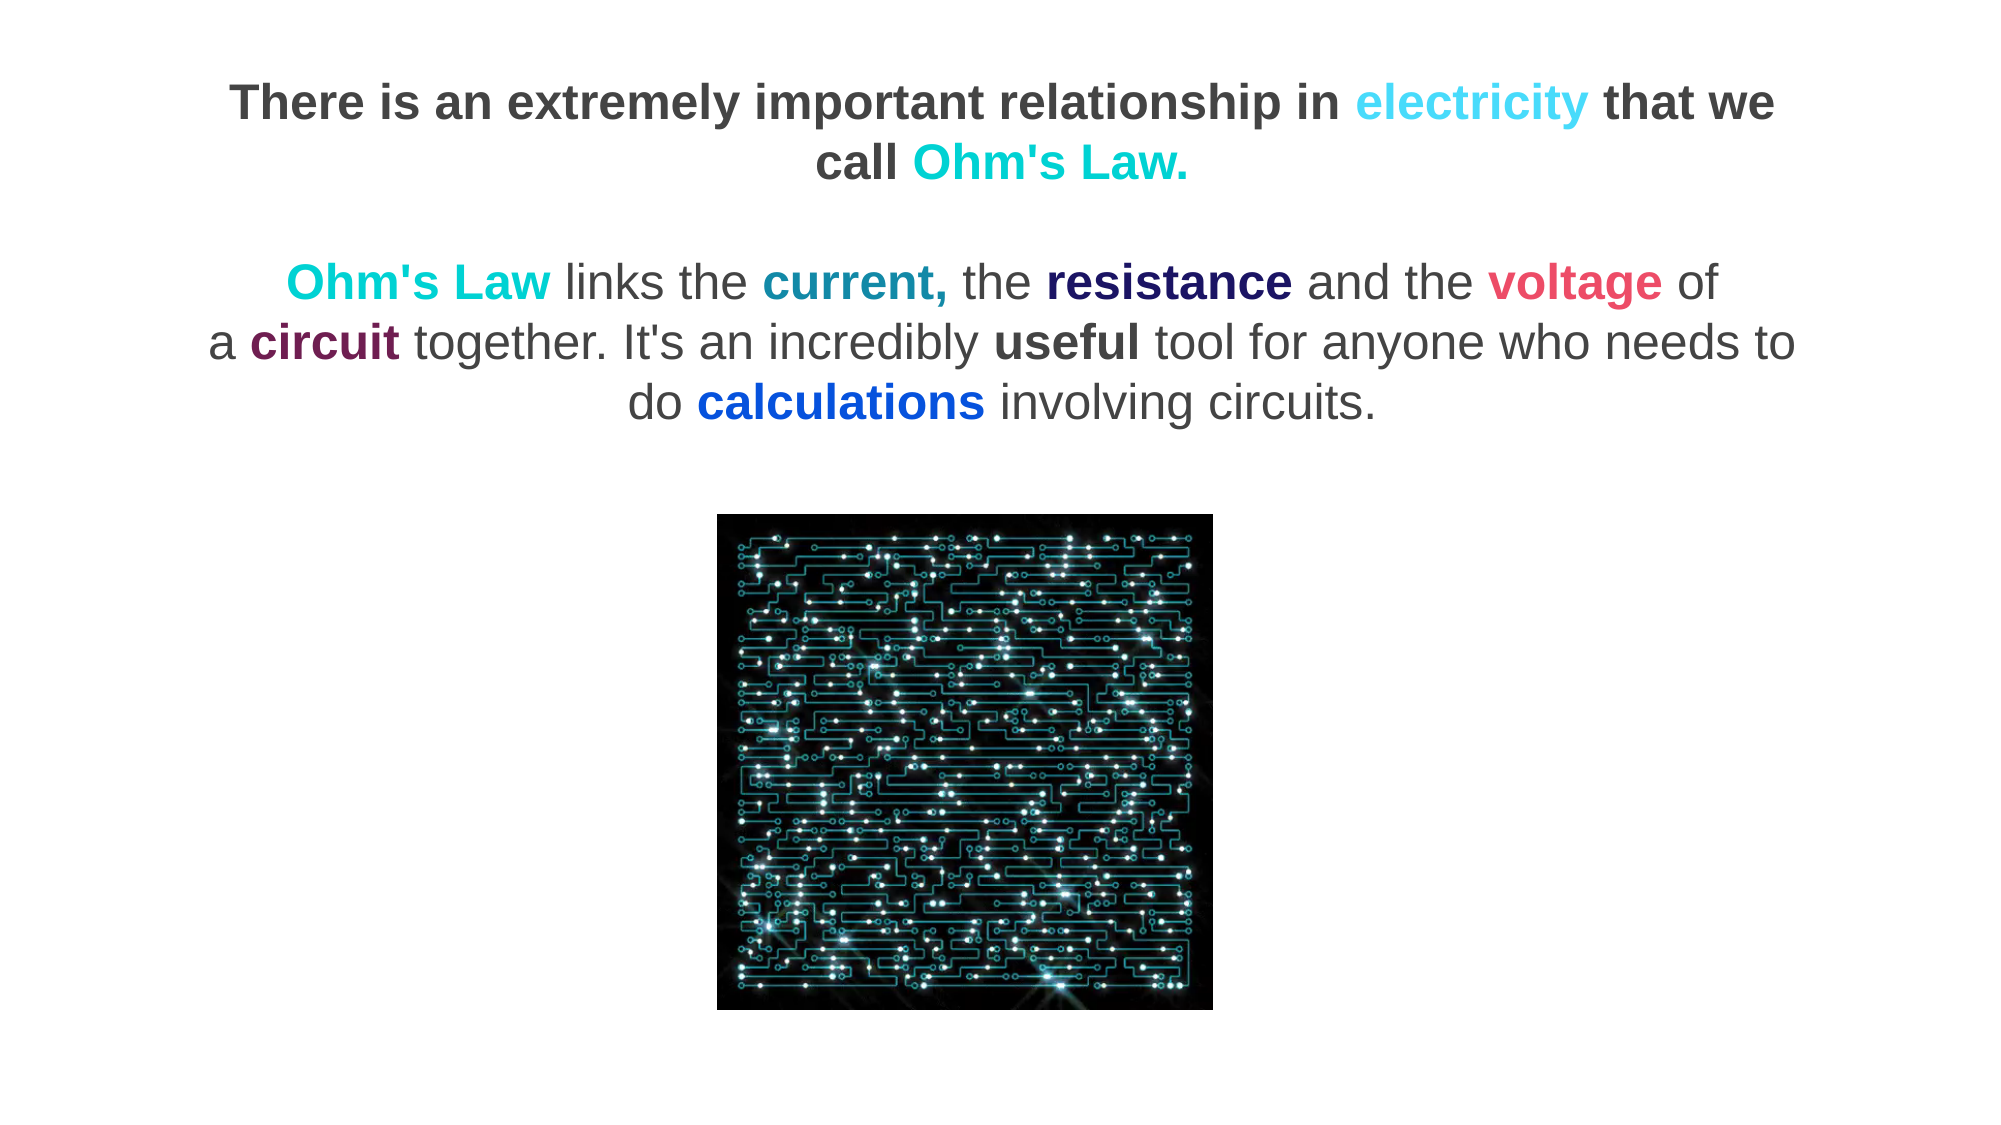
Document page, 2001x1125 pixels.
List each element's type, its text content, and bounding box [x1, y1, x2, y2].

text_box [716, 513, 1214, 1011]
text_box There is an extremely important relationship in electricity that we call Ohm's Law. Ohm's Law links the current, the resistance and the voltage of a circuit together. It's an incredibly useful tool for anyone who needs to do calculations involving circuits. [88, 62, 1917, 437]
